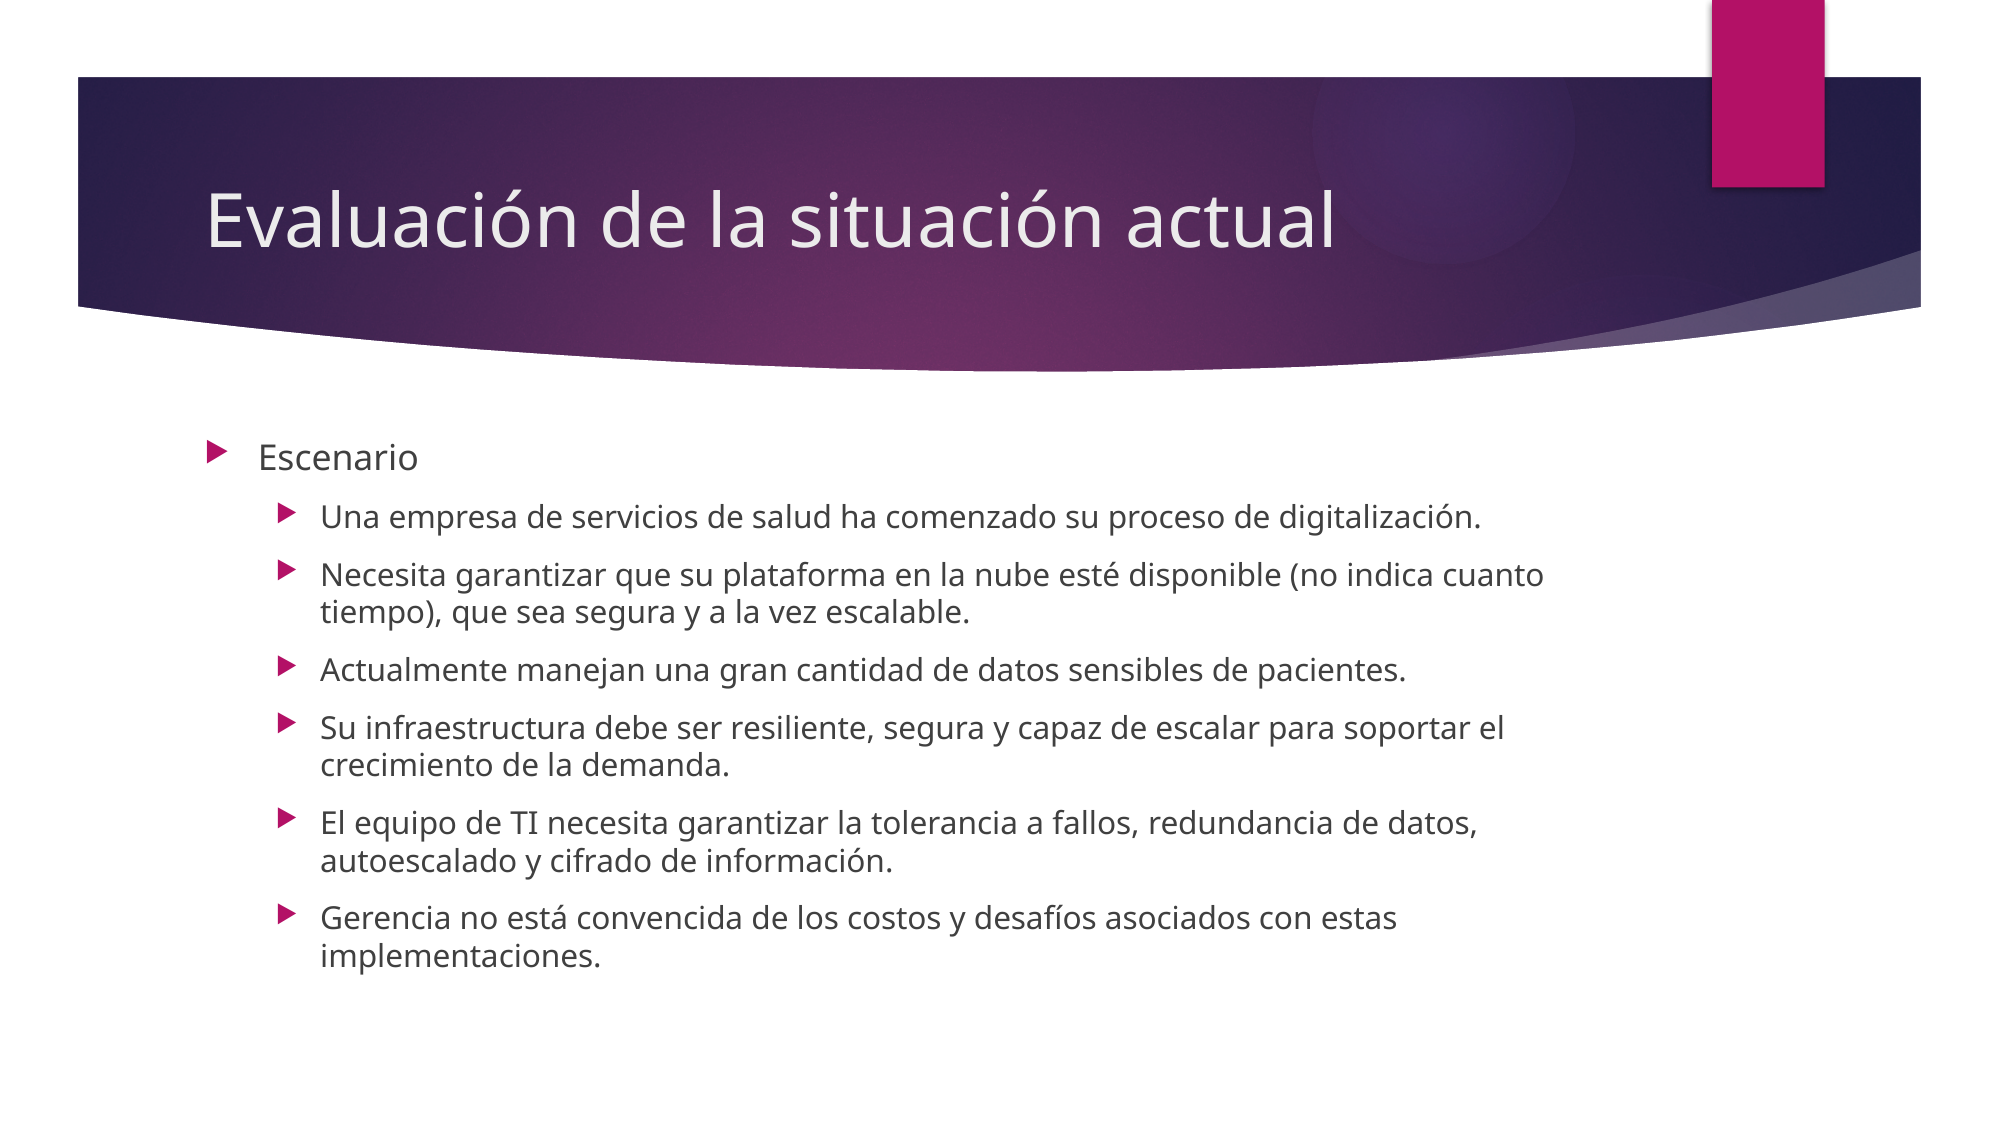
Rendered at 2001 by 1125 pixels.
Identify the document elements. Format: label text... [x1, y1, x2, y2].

list Escenario Una empresa de servicios de salud ha comenzado su proceso de digitalización. Necesita garantizar que su plataforma en la nube esté disponible (no indica cuanto tiempo), que sea segura y a la vez escalable. Actualmente manejan una gran cantidad de datos sensibles de pacientes. Su infraestructura debe ser resiliente, segura y capaz de escalar para soportar el crecimiento de la demanda. El equipo de TI necesita garantizar la tolerancia a fallos, redundancia de datos, autoescalado y cifrado de información. Gerencia no está convencida de los costos y desafíos asociados con estas implementaciones. [189, 427, 1638, 988]
title Evaluación de la situación actual [189, 159, 1627, 276]
